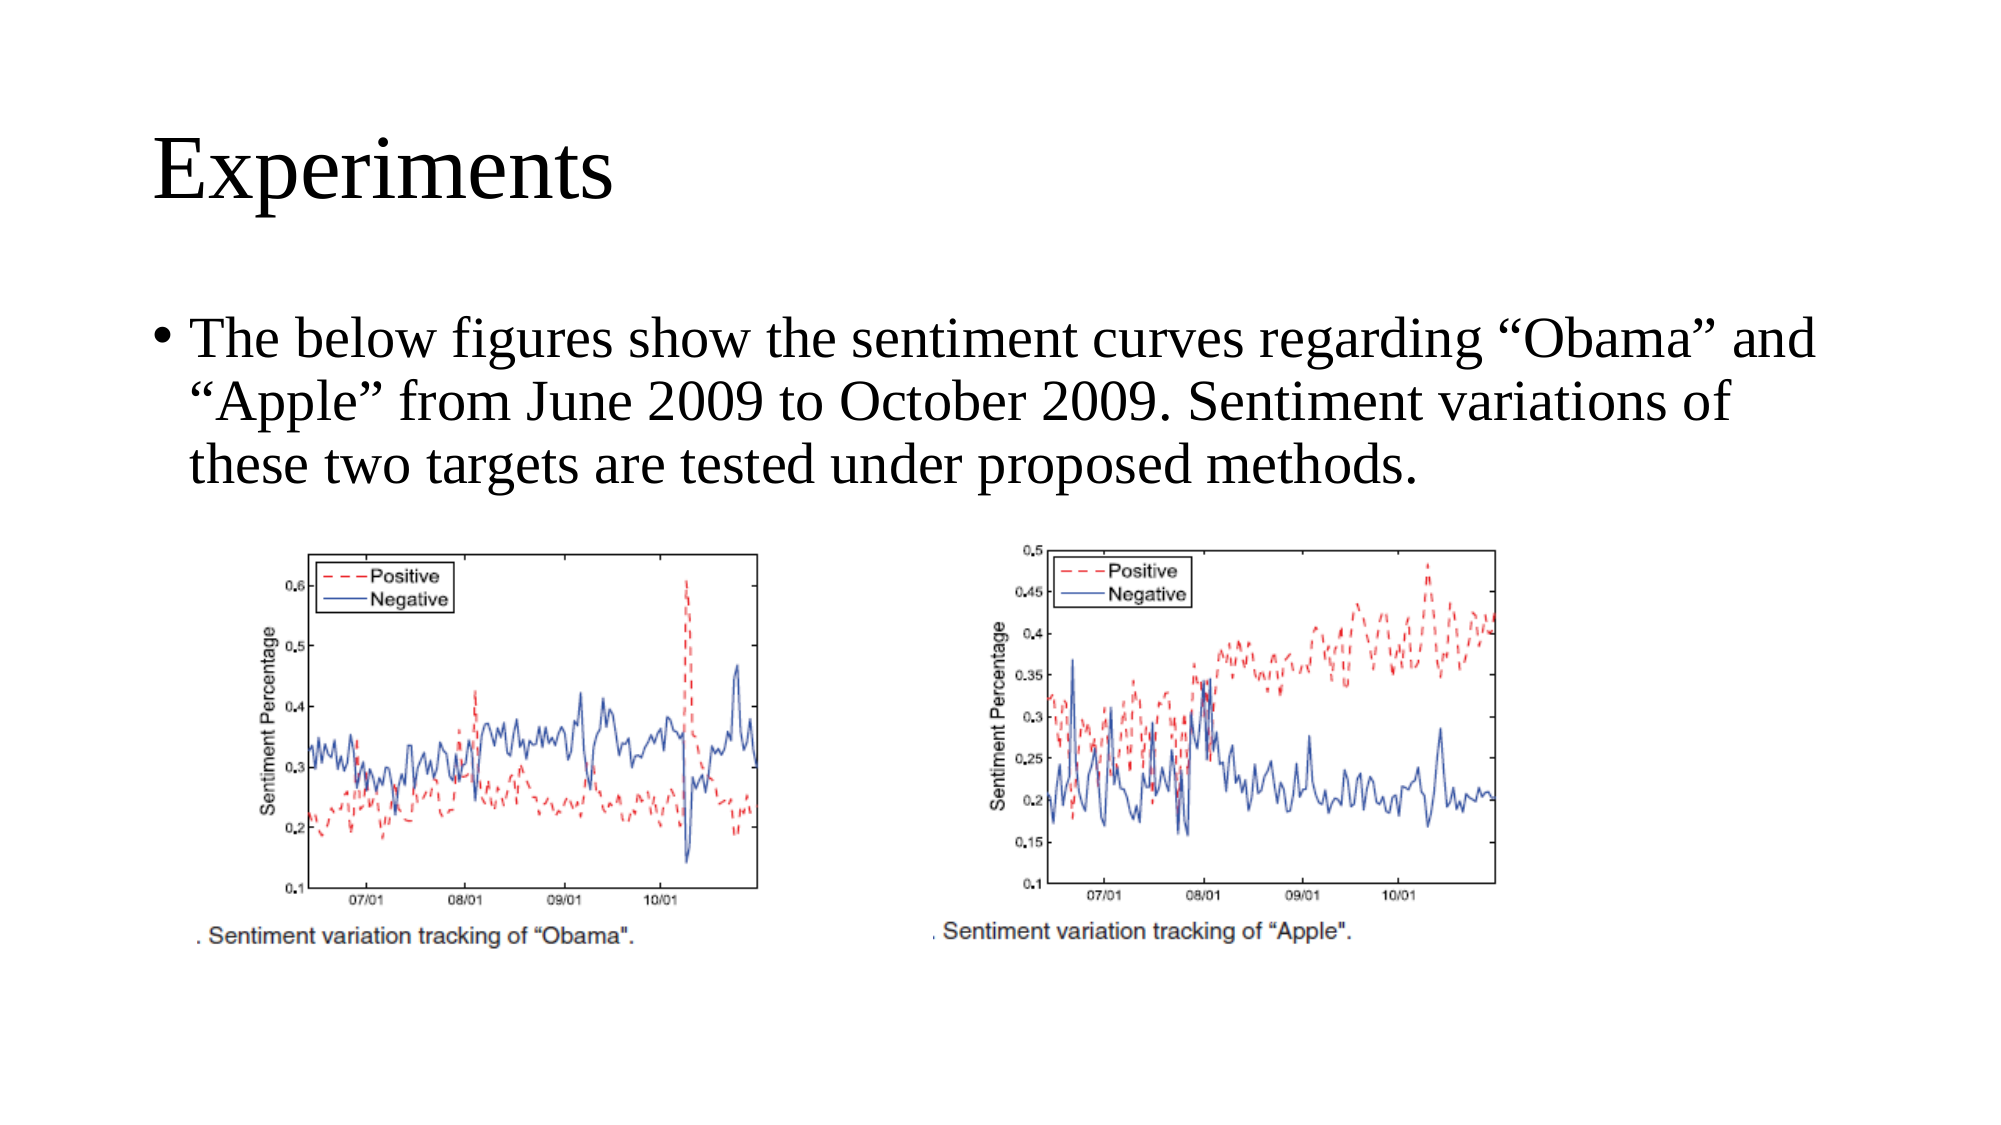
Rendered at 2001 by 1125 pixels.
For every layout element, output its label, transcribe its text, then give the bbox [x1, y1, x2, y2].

title Experiments [137, 59, 1863, 278]
picture [933, 522, 1526, 955]
picture [197, 540, 813, 955]
list The below figures show the sentiment curves regarding “Obama” and “Apple” from June 2009 to October 2009. Sentiment variations of these two targets are tested under proposed methods. [137, 299, 1863, 1014]
